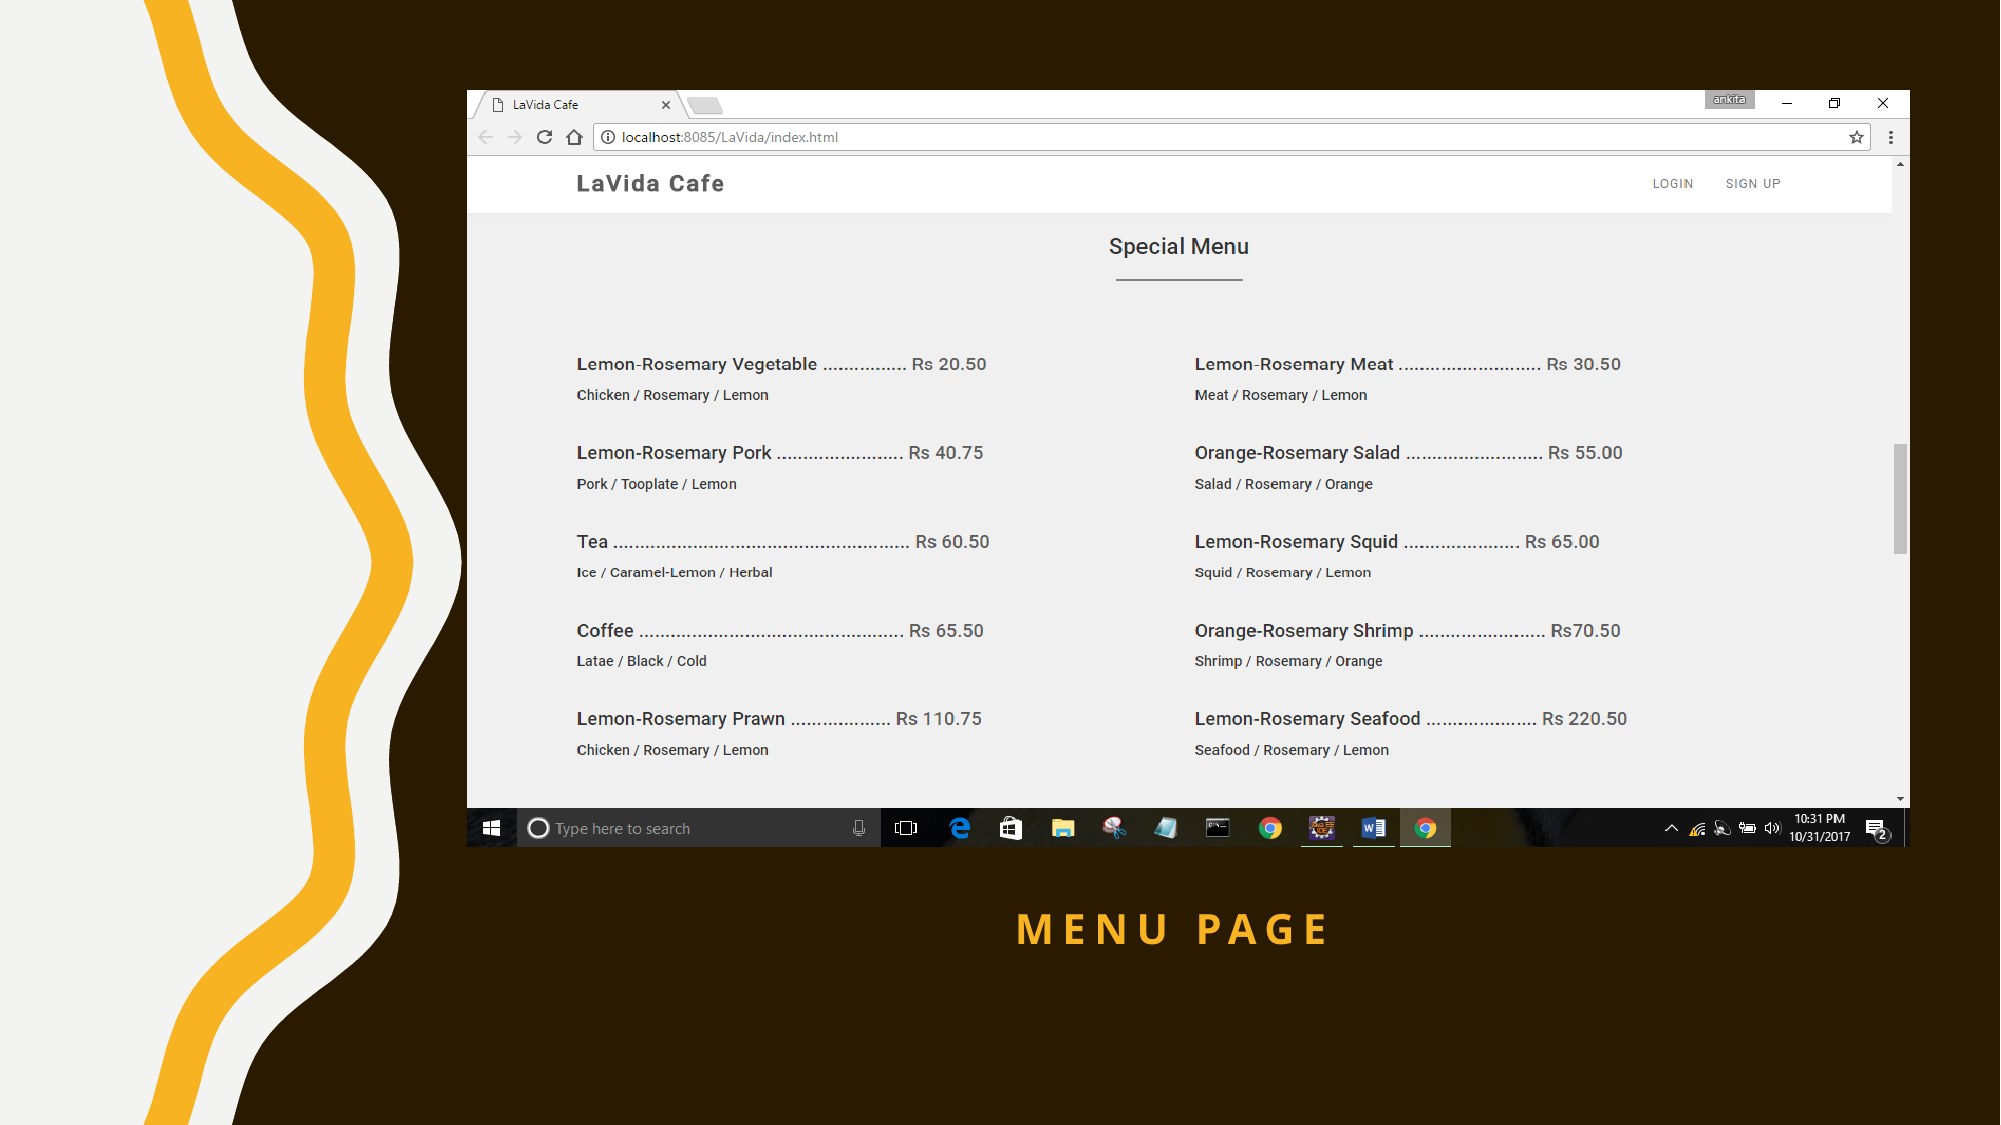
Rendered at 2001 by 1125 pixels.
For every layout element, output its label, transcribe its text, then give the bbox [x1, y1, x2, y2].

picture [467, 90, 1910, 847]
list MENU PAGE [999, 895, 1548, 1052]
